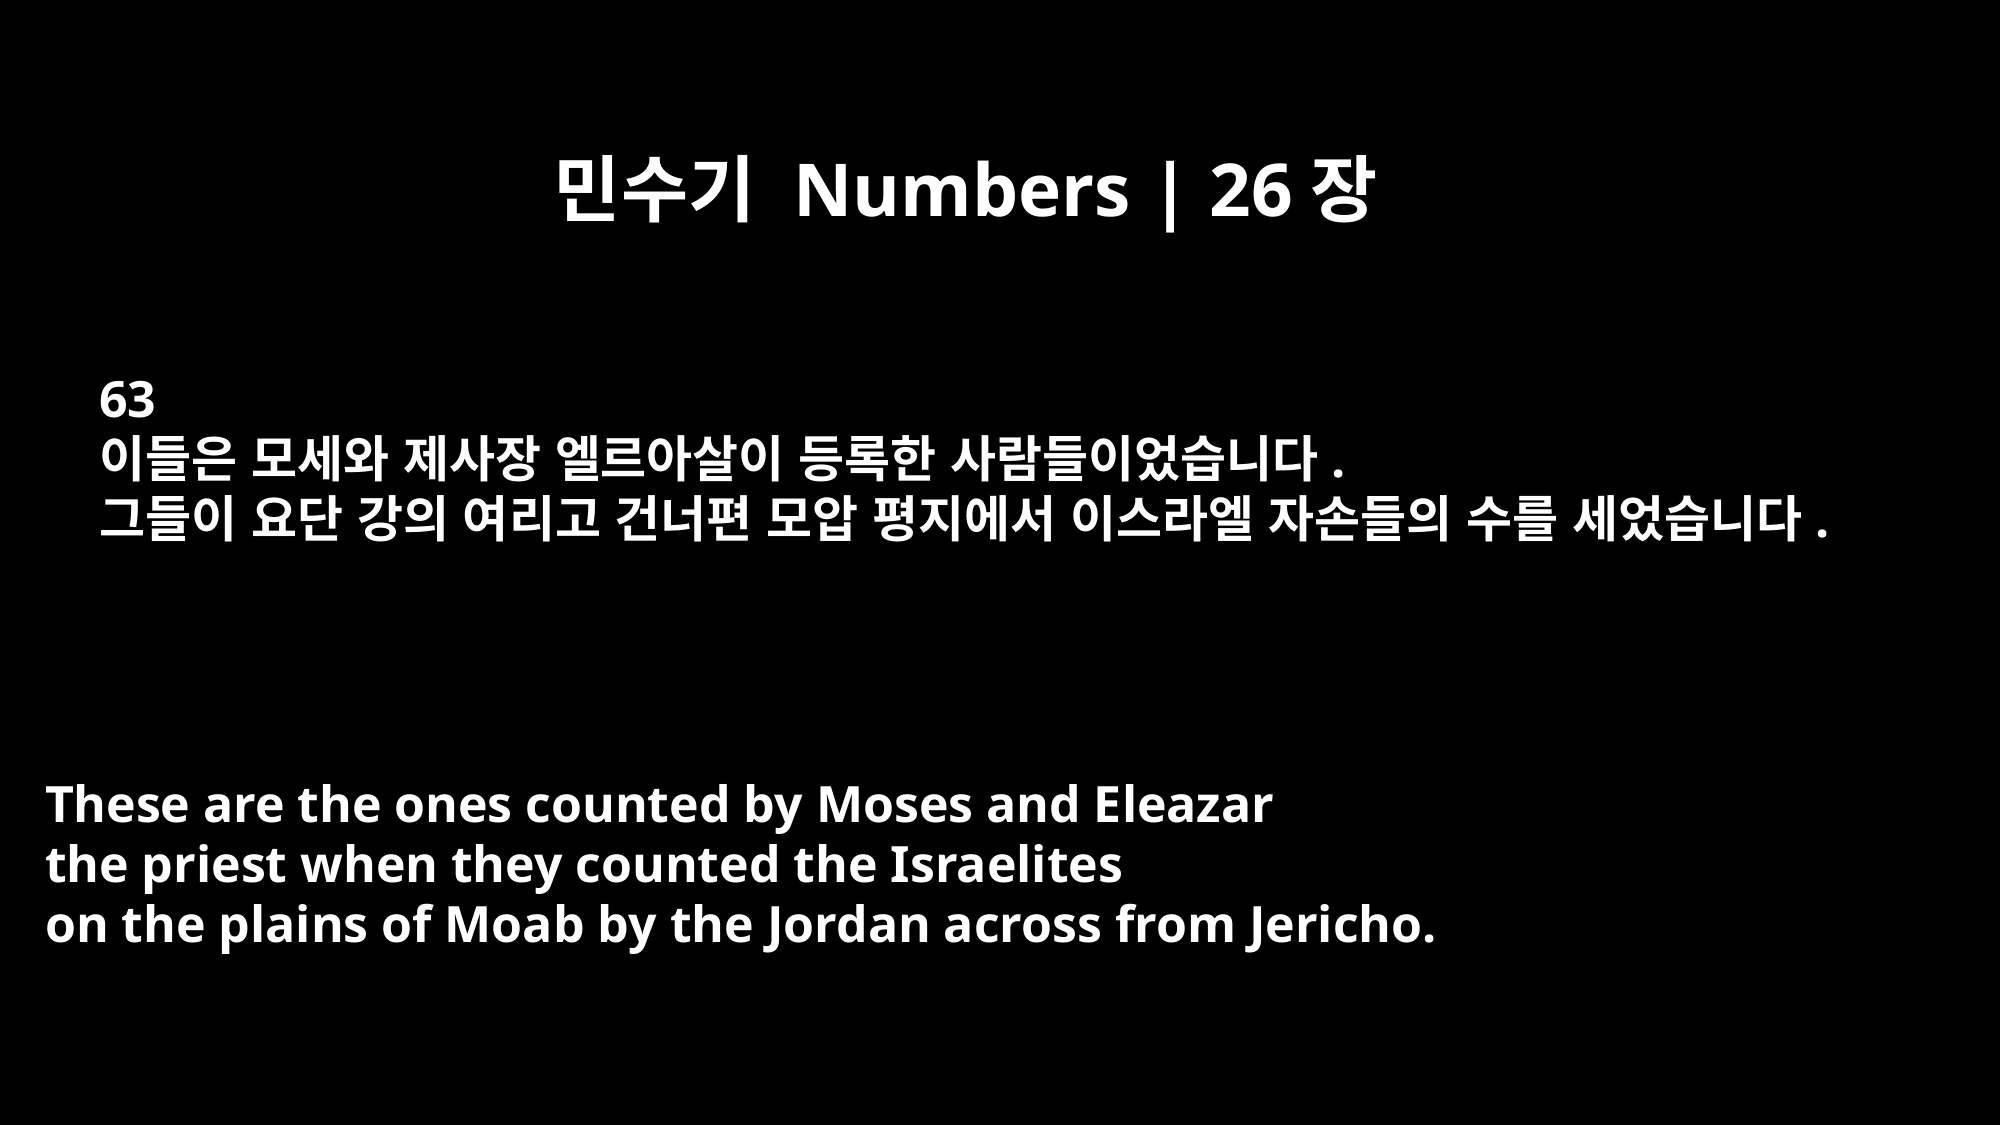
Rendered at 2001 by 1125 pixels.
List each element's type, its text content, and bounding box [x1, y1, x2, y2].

text_box 63 이들은 모세와 제사장 엘르아살이 등록한 사람들이었습니다. 그들이 요단 강의 여리고 건너편 모압 평지에서 이스라엘 자손들의 수를 세었습니다. [84, 359, 1845, 555]
text_box These are the ones counted by Moses and Eleazar the priest when they counted the Israelites on the plains of Moab by the Jordan across from Jericho. [30, 764, 1453, 960]
text_box 민수기 Numbers | 26장 [538, 136, 1393, 239]
